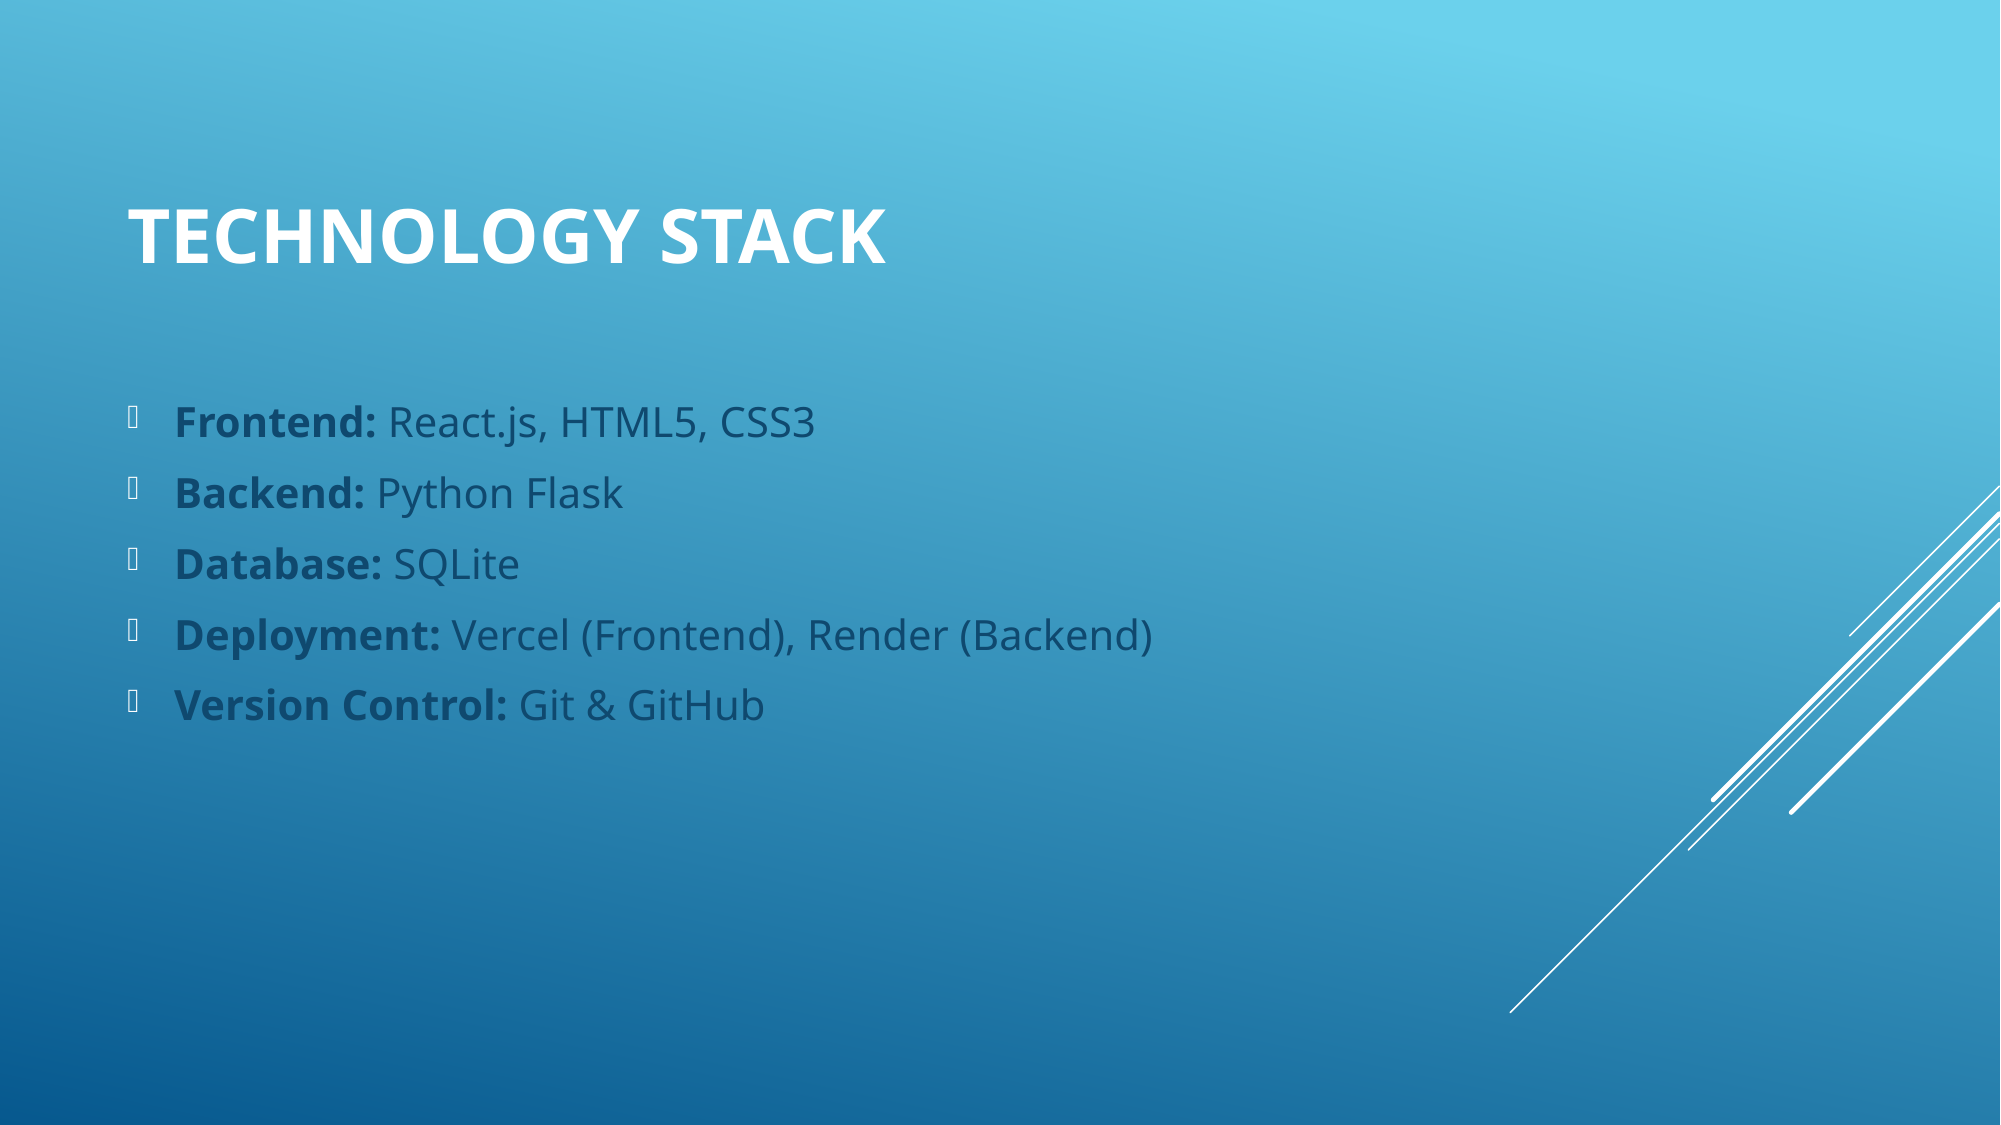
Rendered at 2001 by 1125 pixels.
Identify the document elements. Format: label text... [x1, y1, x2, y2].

title Technology Stack [112, 109, 1513, 265]
list Frontend: React.js, HTML5, CSS3 Backend: Python Flask Database: SQLite Deployment: Vercel (Frontend), Render (Backend) Version Control: Git & GitHub [112, 265, 1513, 859]
